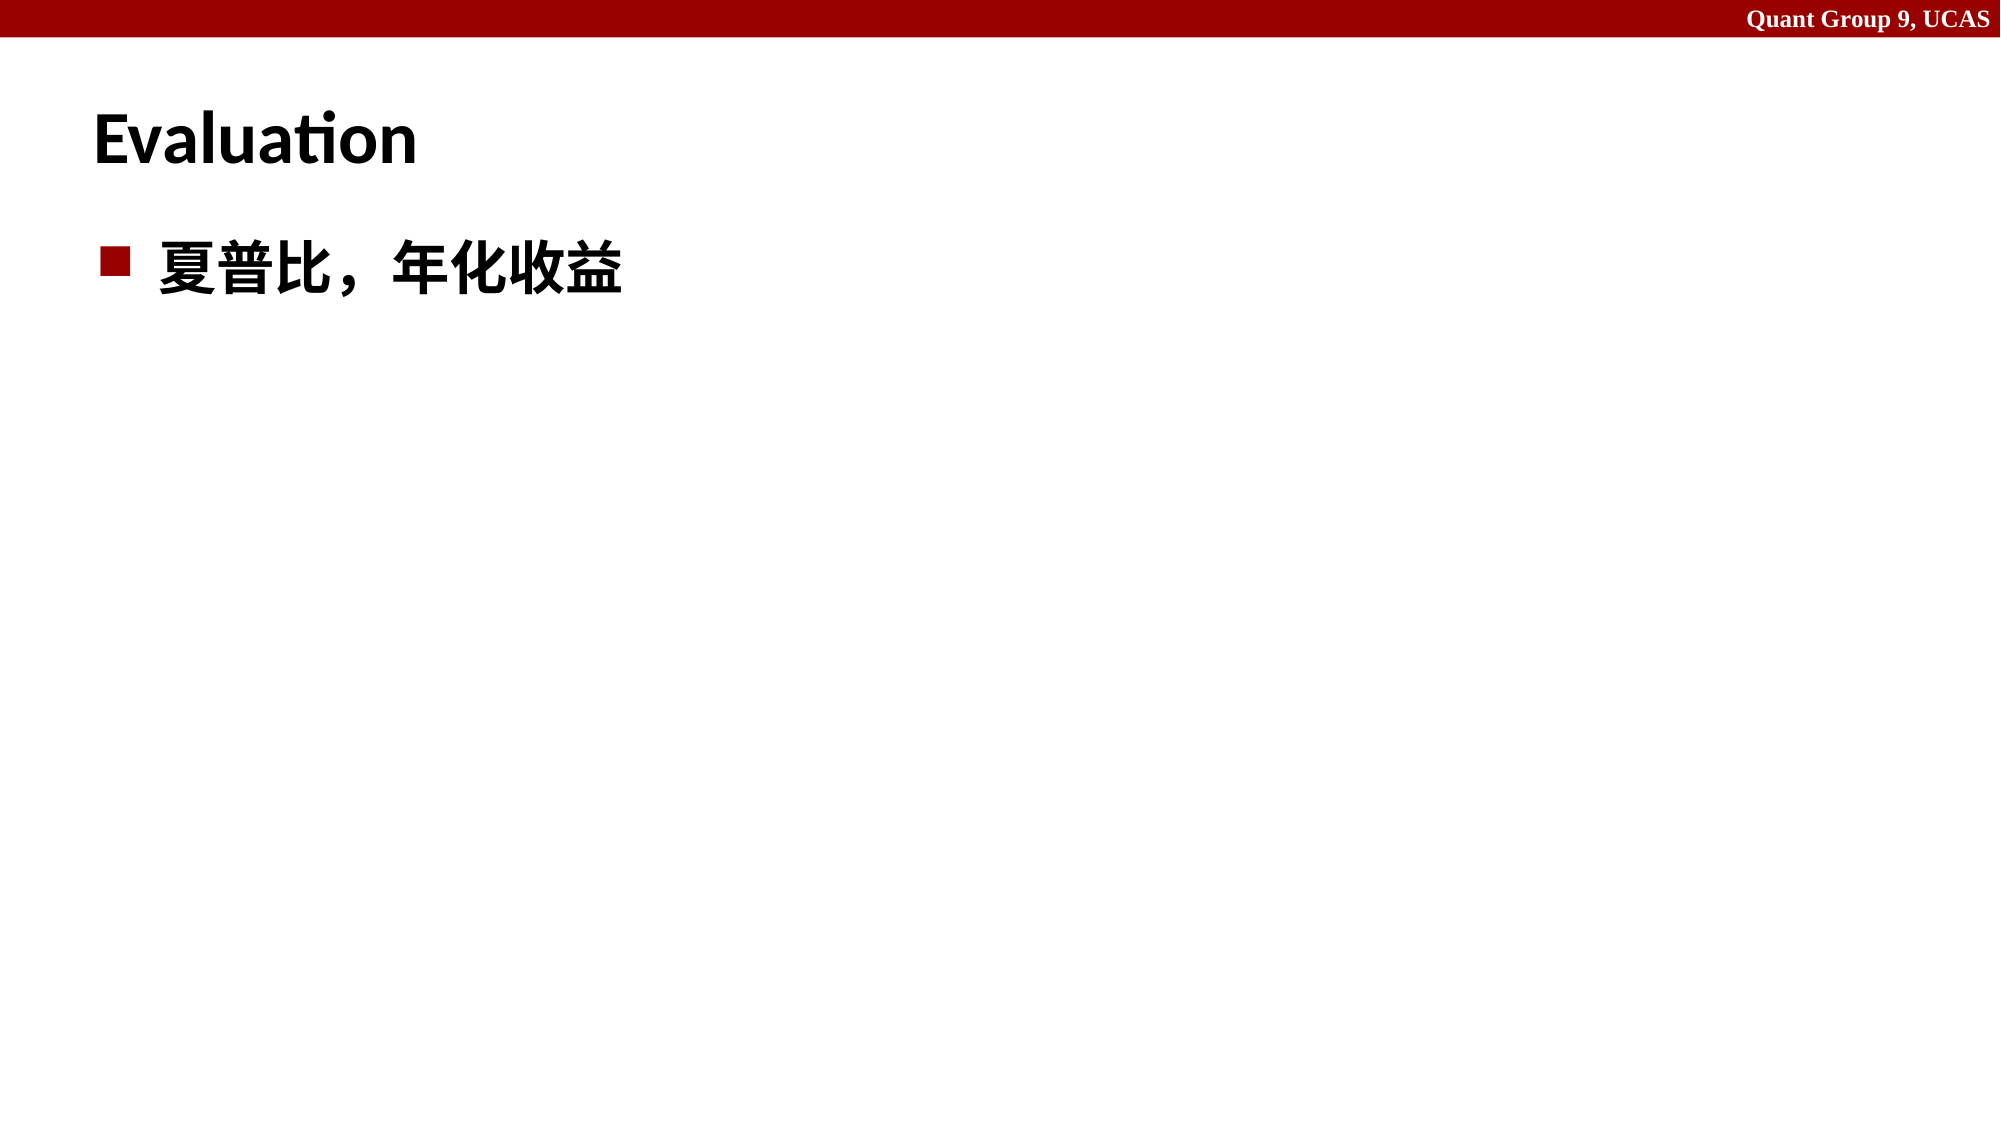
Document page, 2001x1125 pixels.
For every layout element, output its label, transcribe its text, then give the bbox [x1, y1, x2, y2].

list 夏普比，年化收益 [86, 223, 1815, 1040]
title Evaluation [77, 71, 1739, 197]
